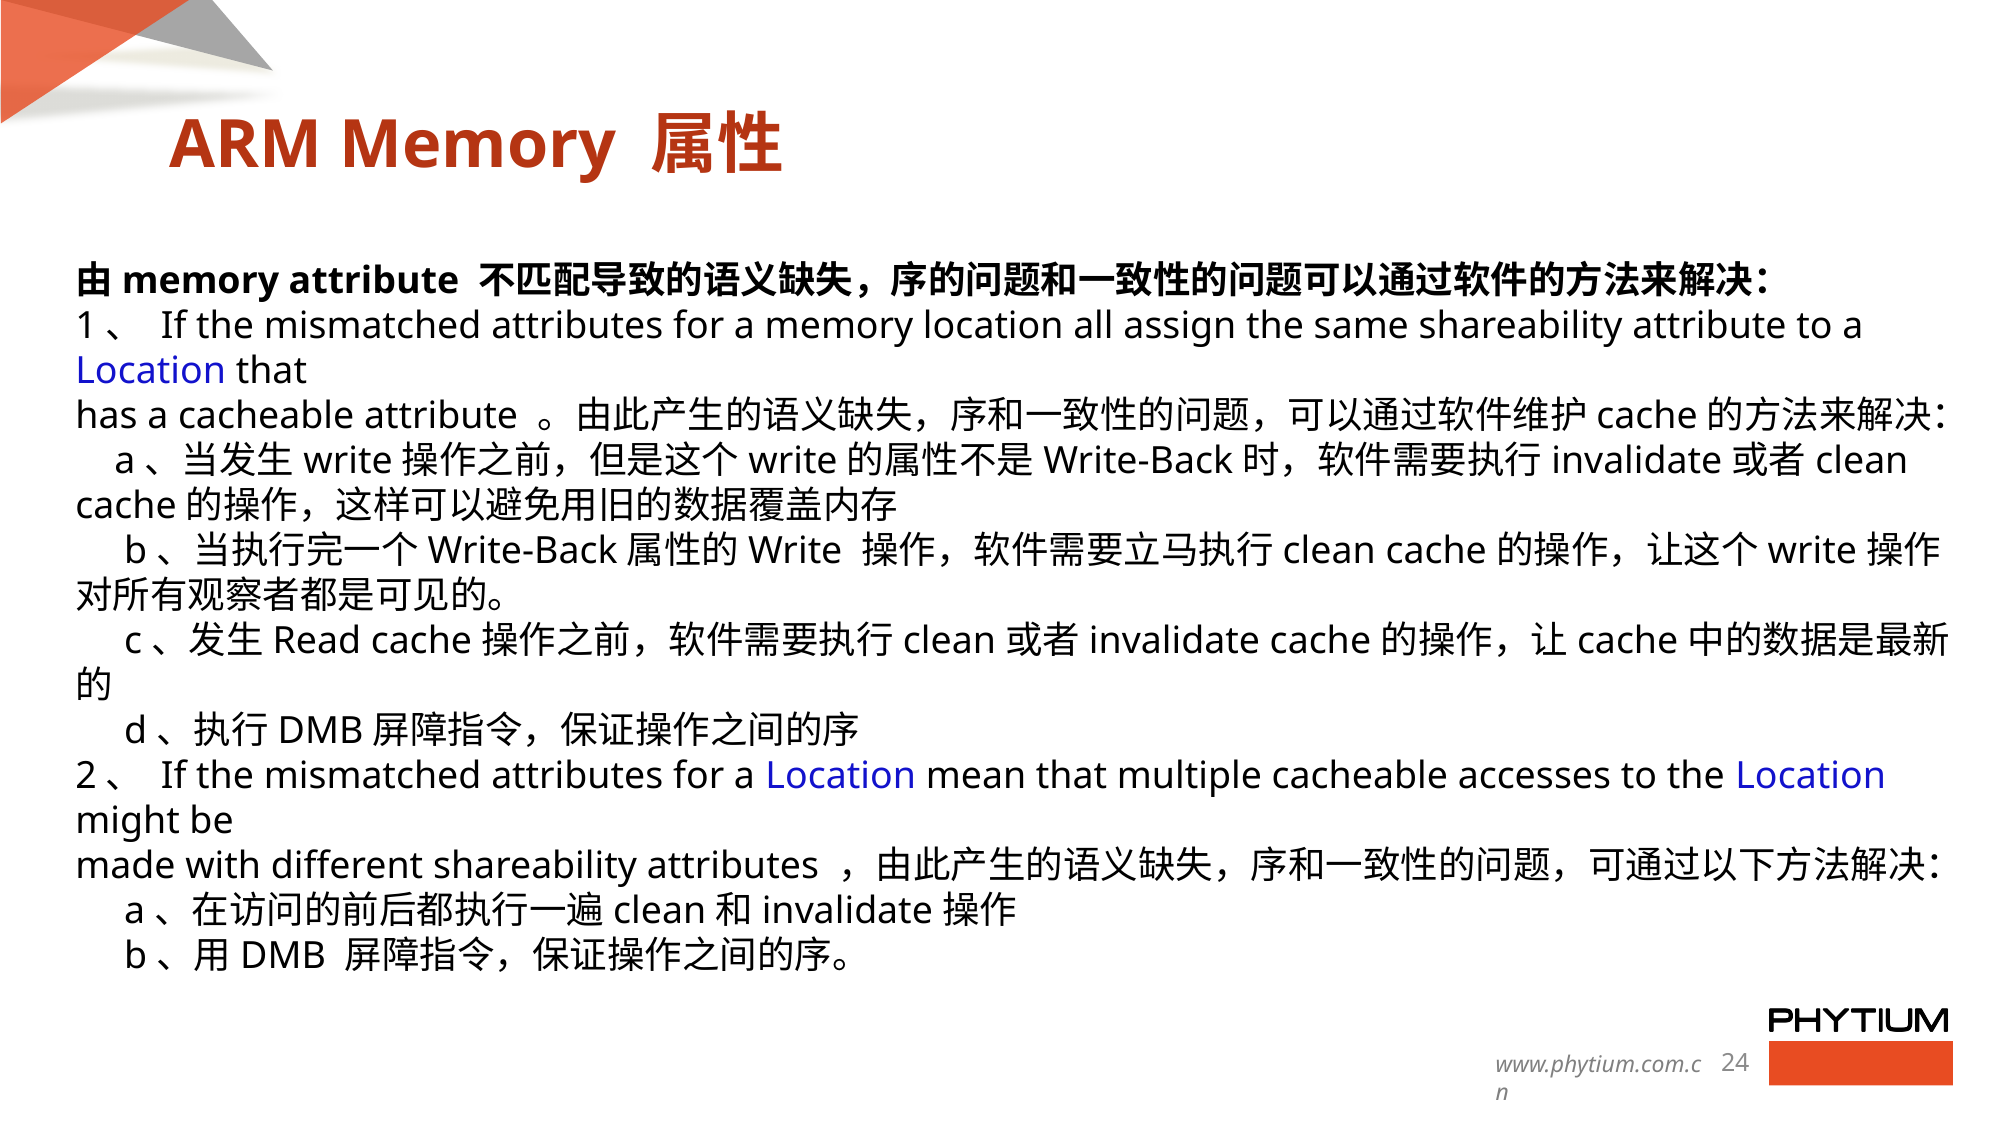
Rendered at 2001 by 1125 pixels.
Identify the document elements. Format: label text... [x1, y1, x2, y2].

text_box 由memory attribute 不匹配导致的语义缺失，序的问题和一致性的问题可以通过软件的方法来解决： 1、 If the mismatched attributes for a memory location all assign the same shareability attribute to a Location that has a cacheable attribute 。由此产生的语义缺失，序和一致性的问题，可以通过软件维护cache的方法来解决： a、当发生write操作之前，但是这个write的属性不是Write-Back时，软件需要执行invalidate或者clean cache的操作，这样可以避免用旧的数据覆盖内存 b、当执行完一个Write-Back属性的Write 操作，软件需要立马执行clean cache的操作，让这个write操作对所有观察者都是可见的。 c、发生Read cache操作之前，软件需要执行clean或者invalidate cache的操作，让cache中的数据是最新的 d、执行DMB屏障指令，保证操作之间的序 2、 If the mismatched attributes for a Location mean that multiple cacheable accesses to the Location might be made with different shareability attributes ，由此产生的语义缺失，序和一致性的问题，可通过以下方法解决： a、在访问的前后都执行一遍clean和invalidate操作 b、用DMB 屏障指令，保证操作之间的序。 [60, 248, 1977, 984]
text_box ARM Memory 属性 [154, 93, 1796, 189]
slide_number 24 [1702, 1041, 1768, 1086]
